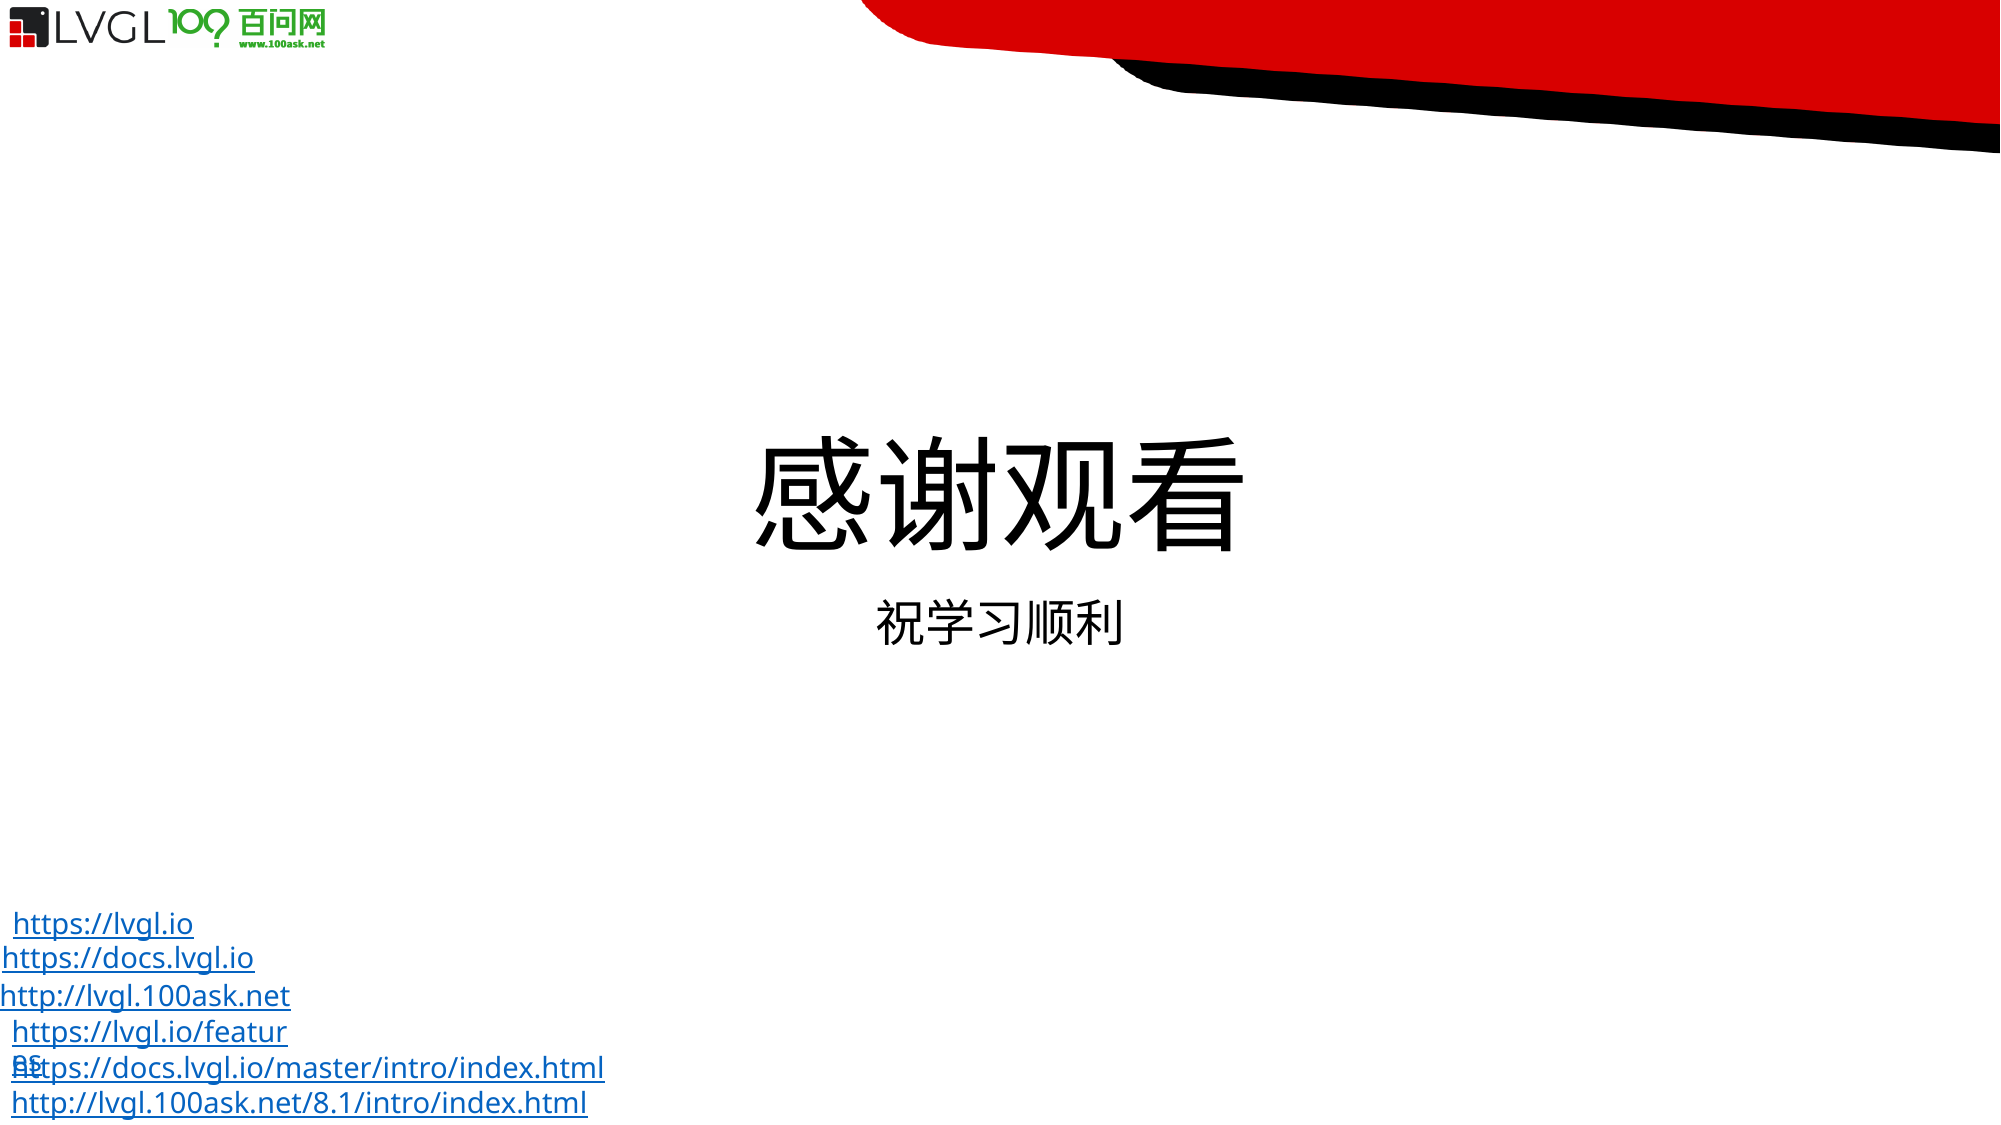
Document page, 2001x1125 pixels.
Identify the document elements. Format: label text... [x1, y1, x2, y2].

text_box http://lvgl.100ask.net [0, 969, 306, 1006]
text_box https://lvgl.io/features [0, 1006, 311, 1041]
subtitle 祝学习顺利 [249, 590, 1750, 863]
picture [168, 9, 325, 48]
text_box http://lvgl.100ask.net/8.1/intro/index.html [0, 1076, 999, 1125]
text_box https://docs.lvgl.io/master/intro/index.html [0, 1041, 998, 1076]
text_box https://docs.lvgl.io [0, 932, 270, 969]
picture [836, 0, 2000, 169]
text_box https://lvgl.io [0, 897, 247, 953]
title 感谢观看 [249, 184, 1750, 576]
picture [8, 3, 166, 54]
